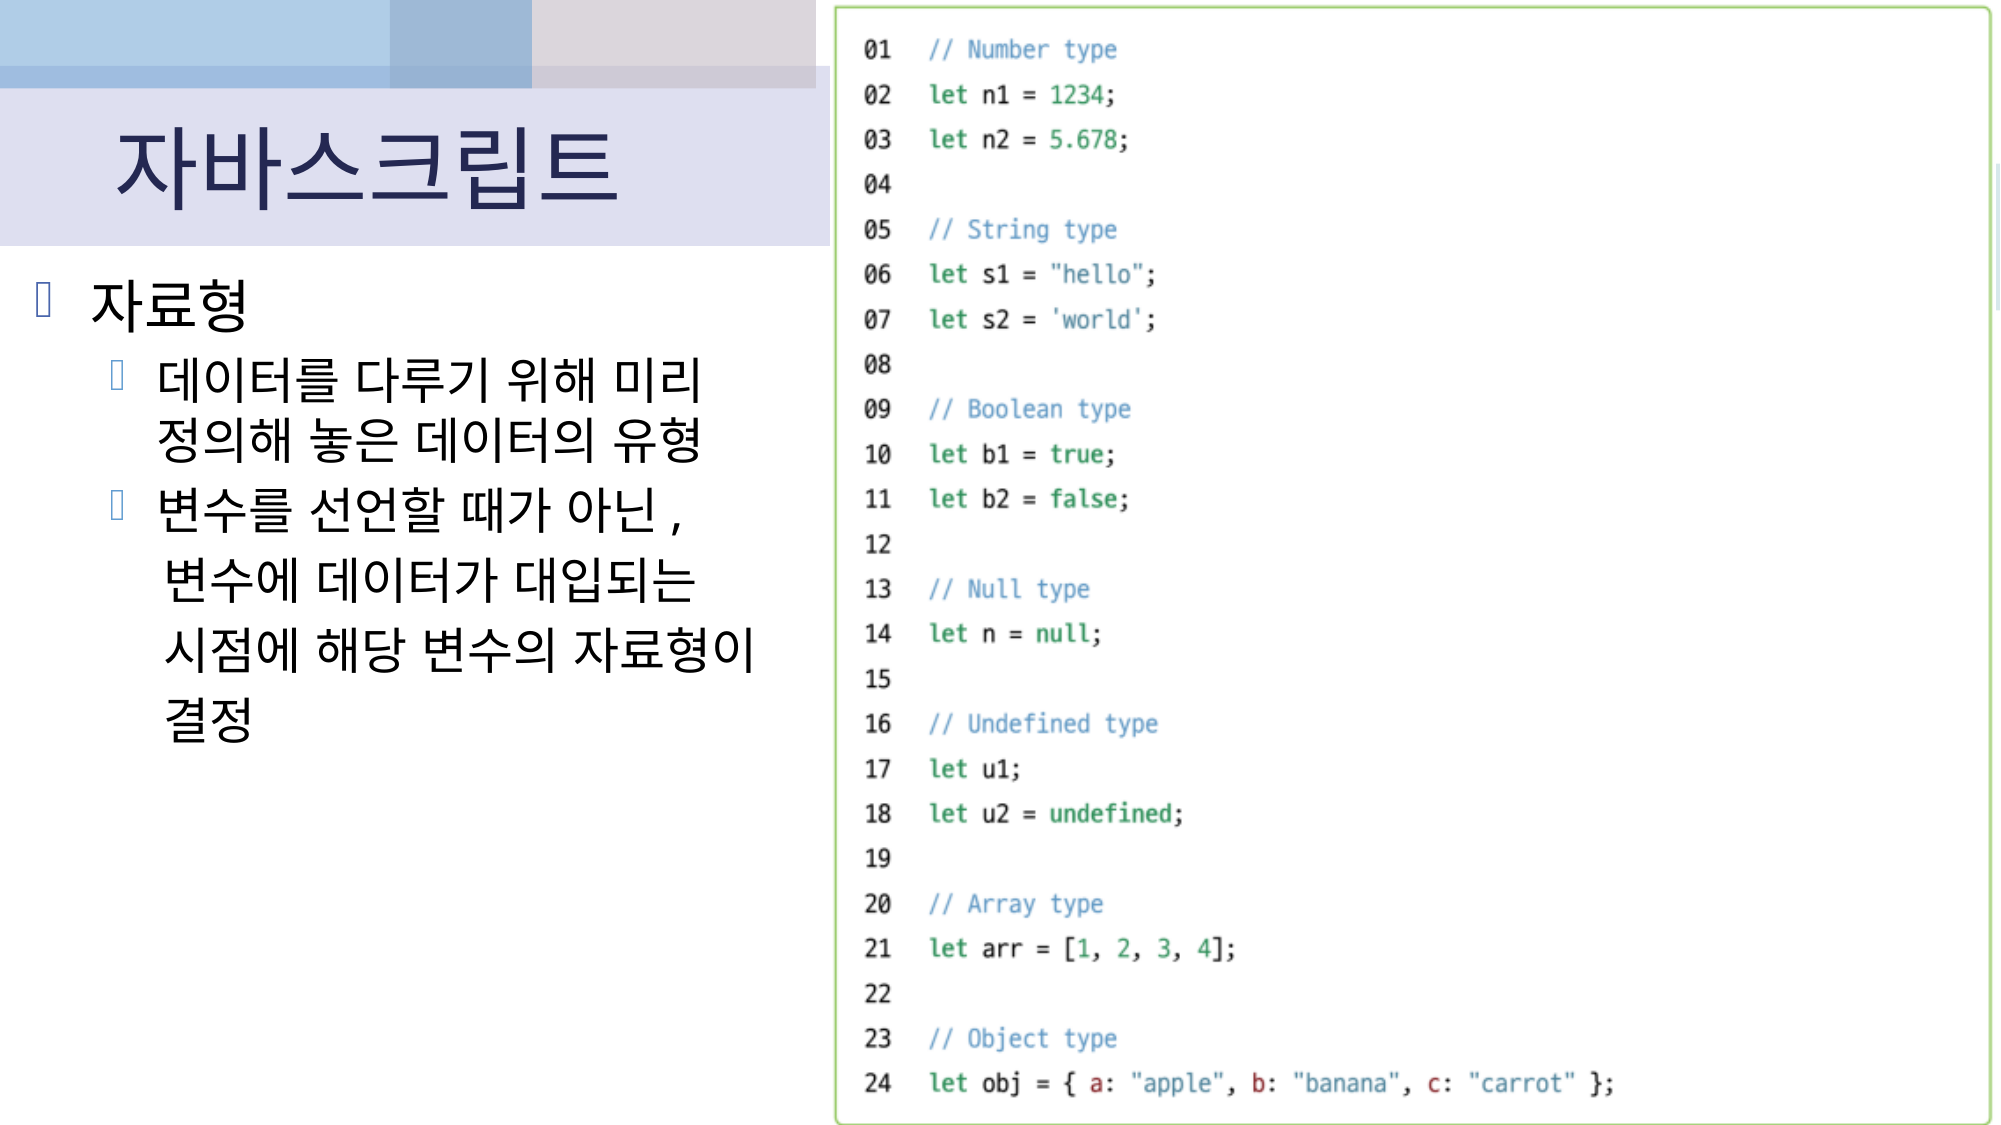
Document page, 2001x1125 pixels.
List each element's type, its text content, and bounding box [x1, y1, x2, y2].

picture [830, 0, 1996, 1125]
list 자료형 데이터를 다루기 위해 미리 정의해 놓은 데이터의 유형 변수를 선언할 때가 아닌, 변수에 데이터가 대입되는 시점에 해당 변수의 자료형이 결정 [19, 262, 816, 1005]
title 자바스크립트 [99, 88, 823, 246]
